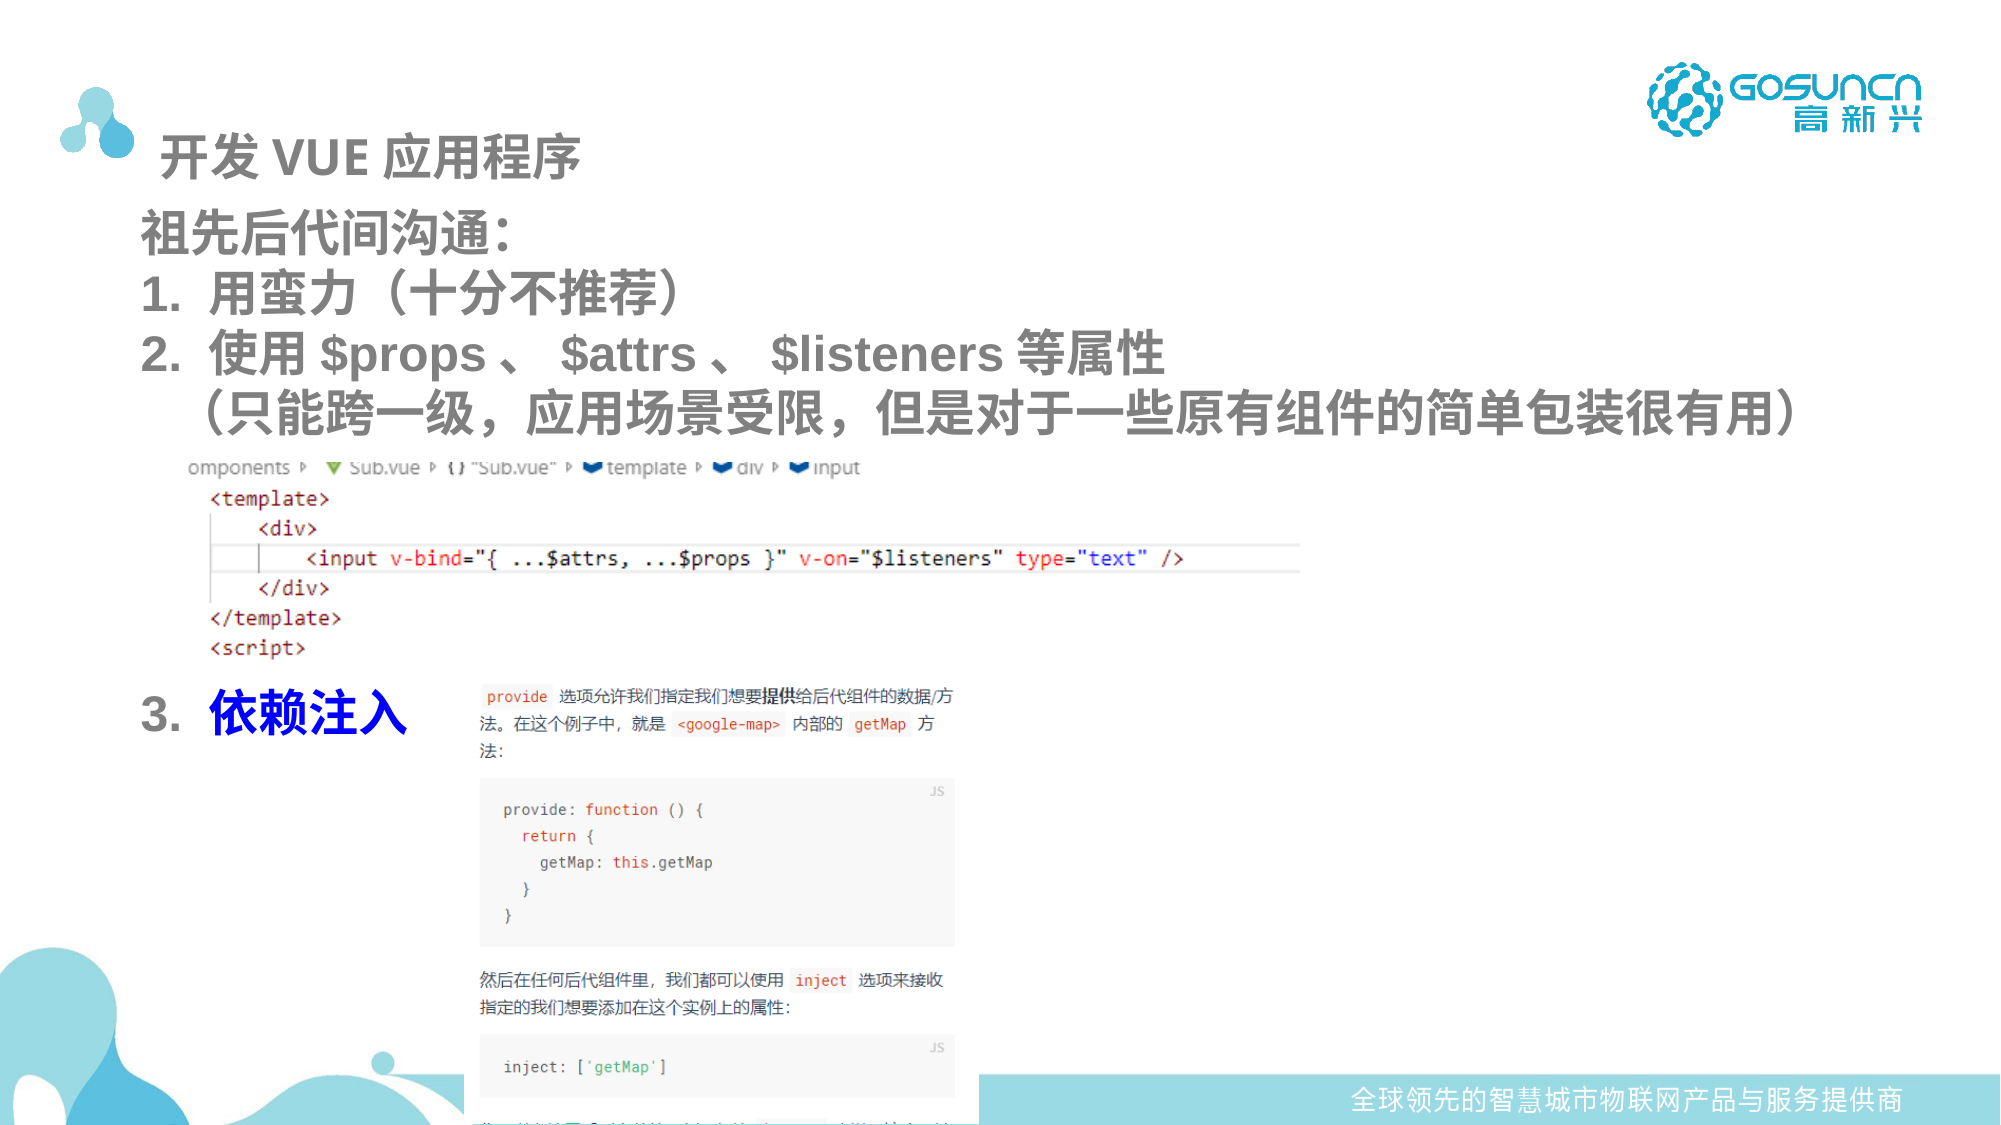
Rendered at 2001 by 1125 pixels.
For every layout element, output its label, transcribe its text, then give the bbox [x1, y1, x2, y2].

picture [1647, 62, 1922, 137]
picture [0, 462, 2000, 1125]
text_box 祖先后代间沟通： 1. 用蛮力（十分不推荐） 2. 使用$props、$attrs、$listeners等属性 （只能跨一级，应用场景受限，但是对于一些原有组件的简单包装很有用） 3. 依赖注入 [133, 193, 1870, 762]
text_box 开发VUE应用程序 [152, 59, 1523, 193]
picture [60, 87, 134, 158]
